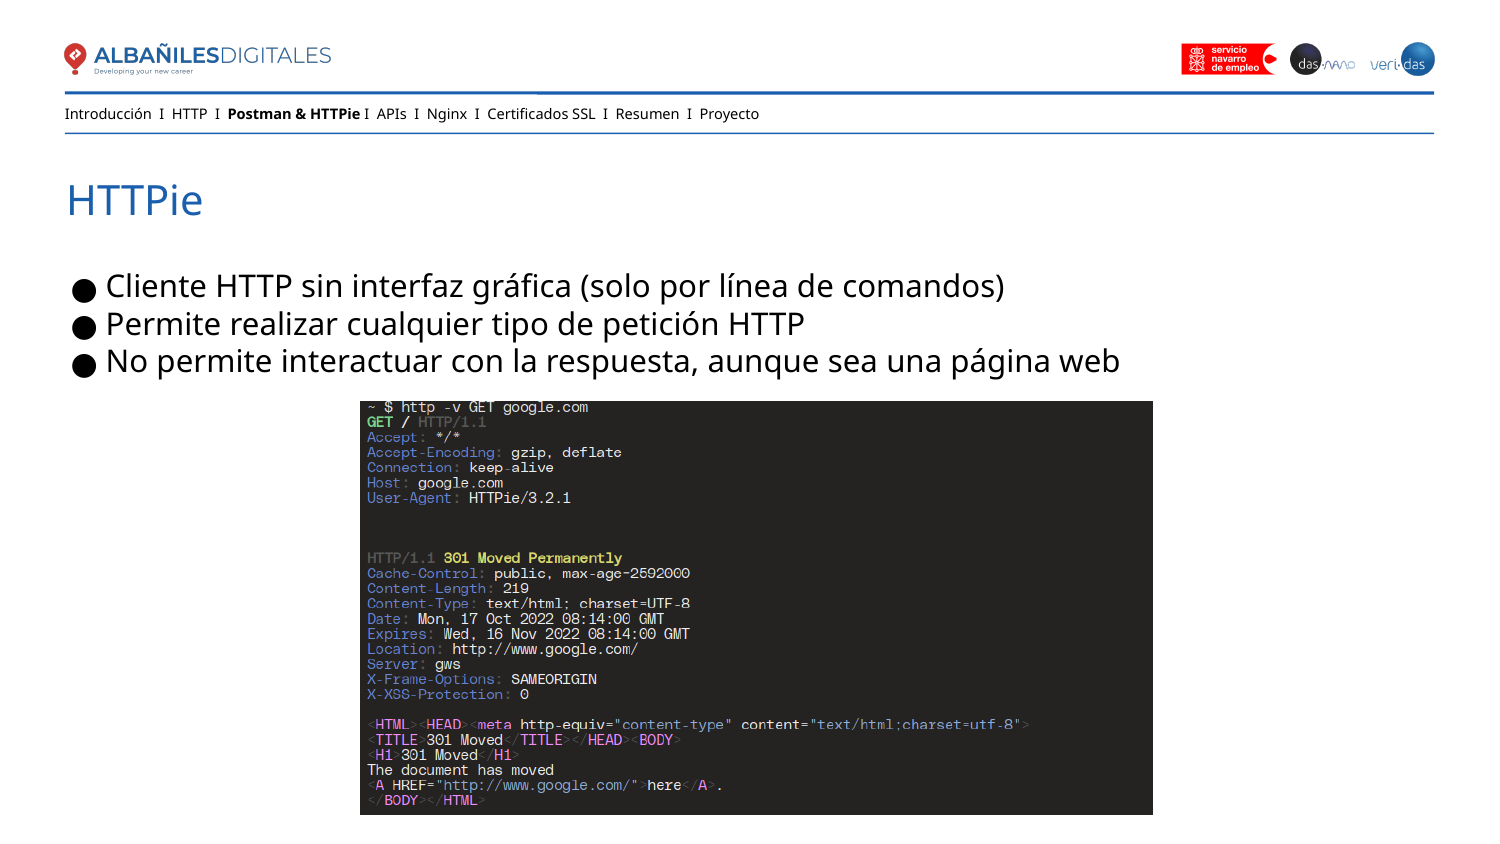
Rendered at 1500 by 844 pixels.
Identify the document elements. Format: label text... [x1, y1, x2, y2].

text_box Cliente HTTP sin interfaz gráfica (solo por línea de comandos) Permite realizar cualquier tipo de petición HTTP No permite interactuar con la respuesta, aunque sea una página web [70, 266, 1453, 379]
picture [64, 43, 332, 75]
picture [1290, 43, 1355, 75]
picture [359, 401, 1154, 815]
text_box Introducción I HTTP I Postman & HTTPie I APIs I Nginx I Certificados SSL I Resumen I Proyecto [64, 104, 1435, 123]
text_box HTTPie [66, 179, 727, 225]
picture [1181, 43, 1277, 75]
picture [1370, 41, 1435, 76]
